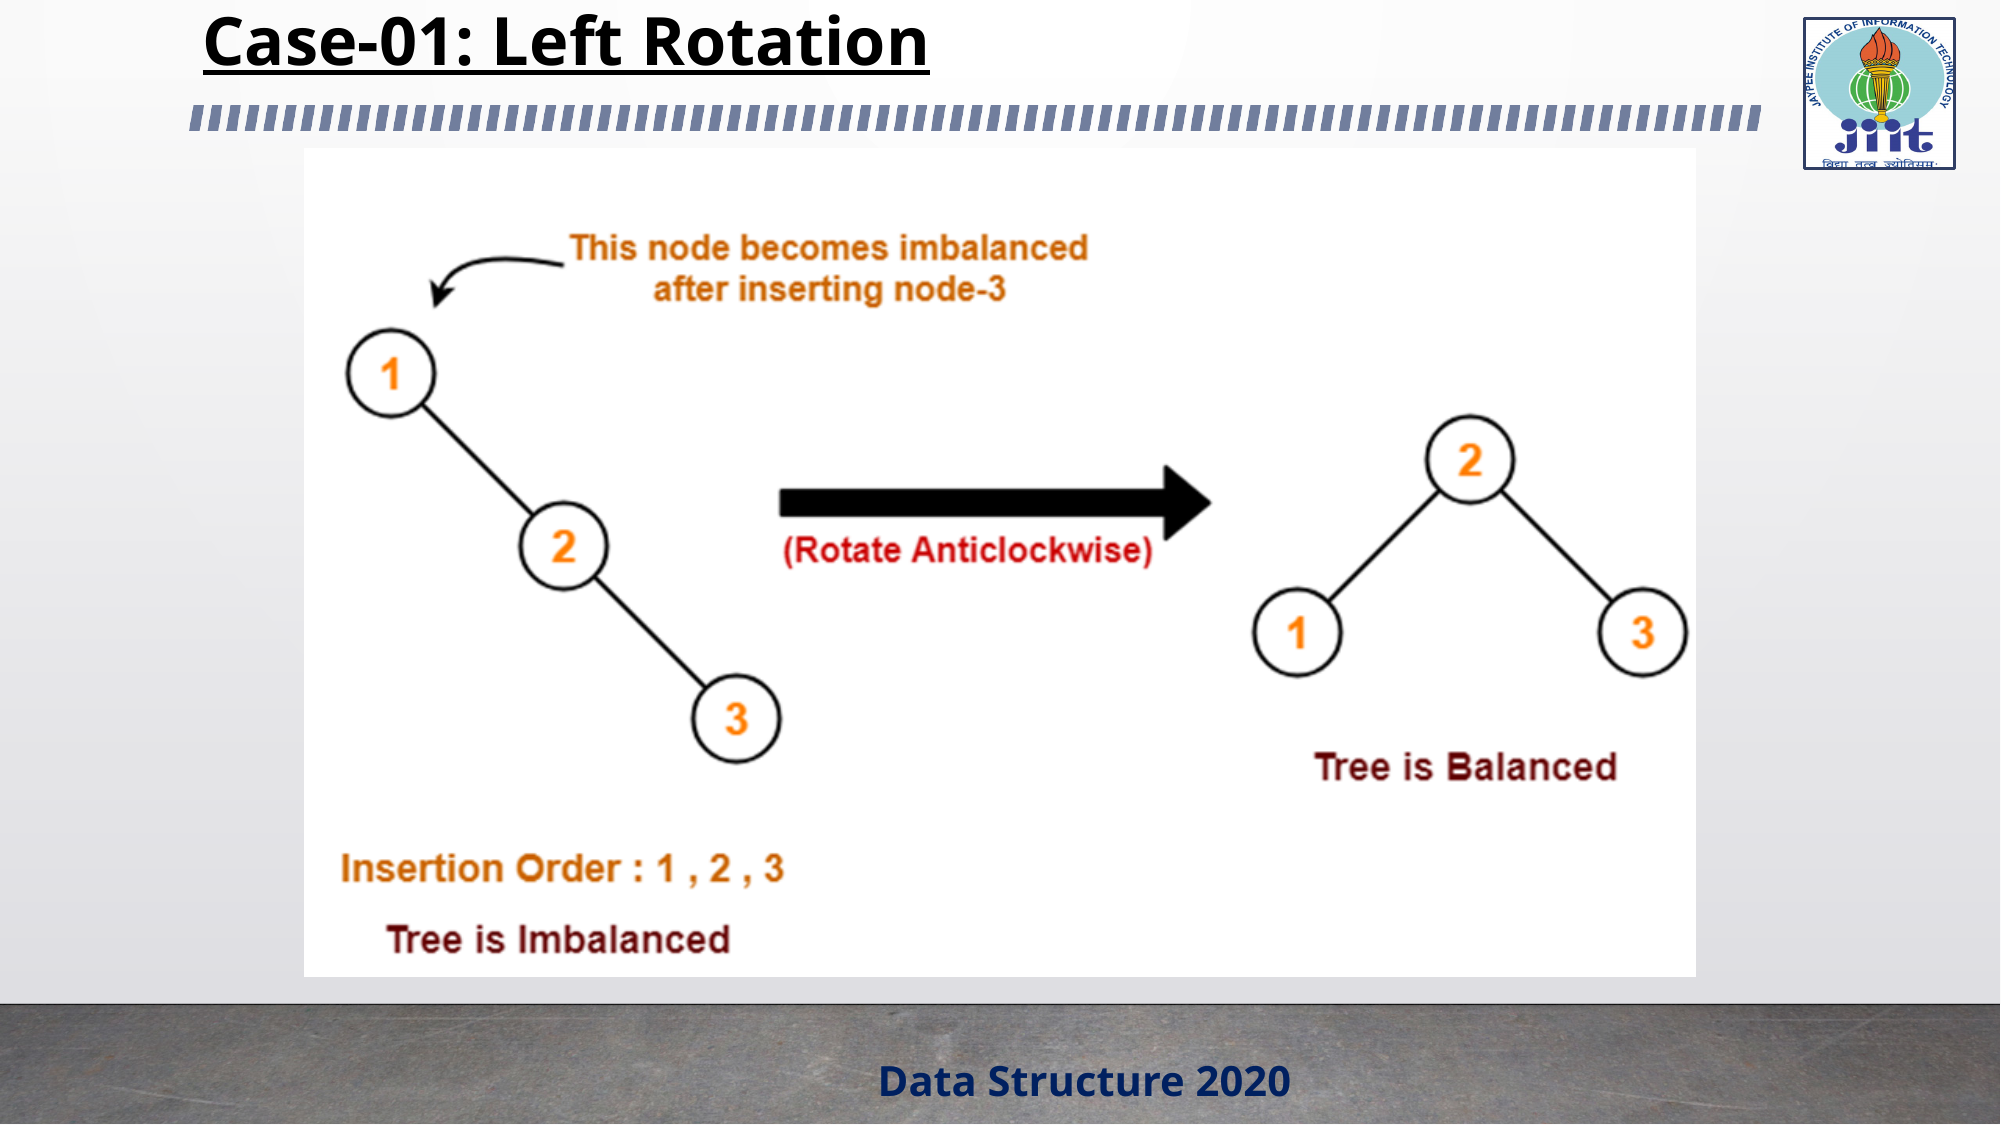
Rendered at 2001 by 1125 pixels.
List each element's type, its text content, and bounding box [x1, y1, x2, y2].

picture [1806, 20, 1953, 167]
title Case-01: Left Rotation [187, 0, 1763, 173]
picture [0, 1004, 2000, 1124]
picture [304, 148, 1696, 977]
